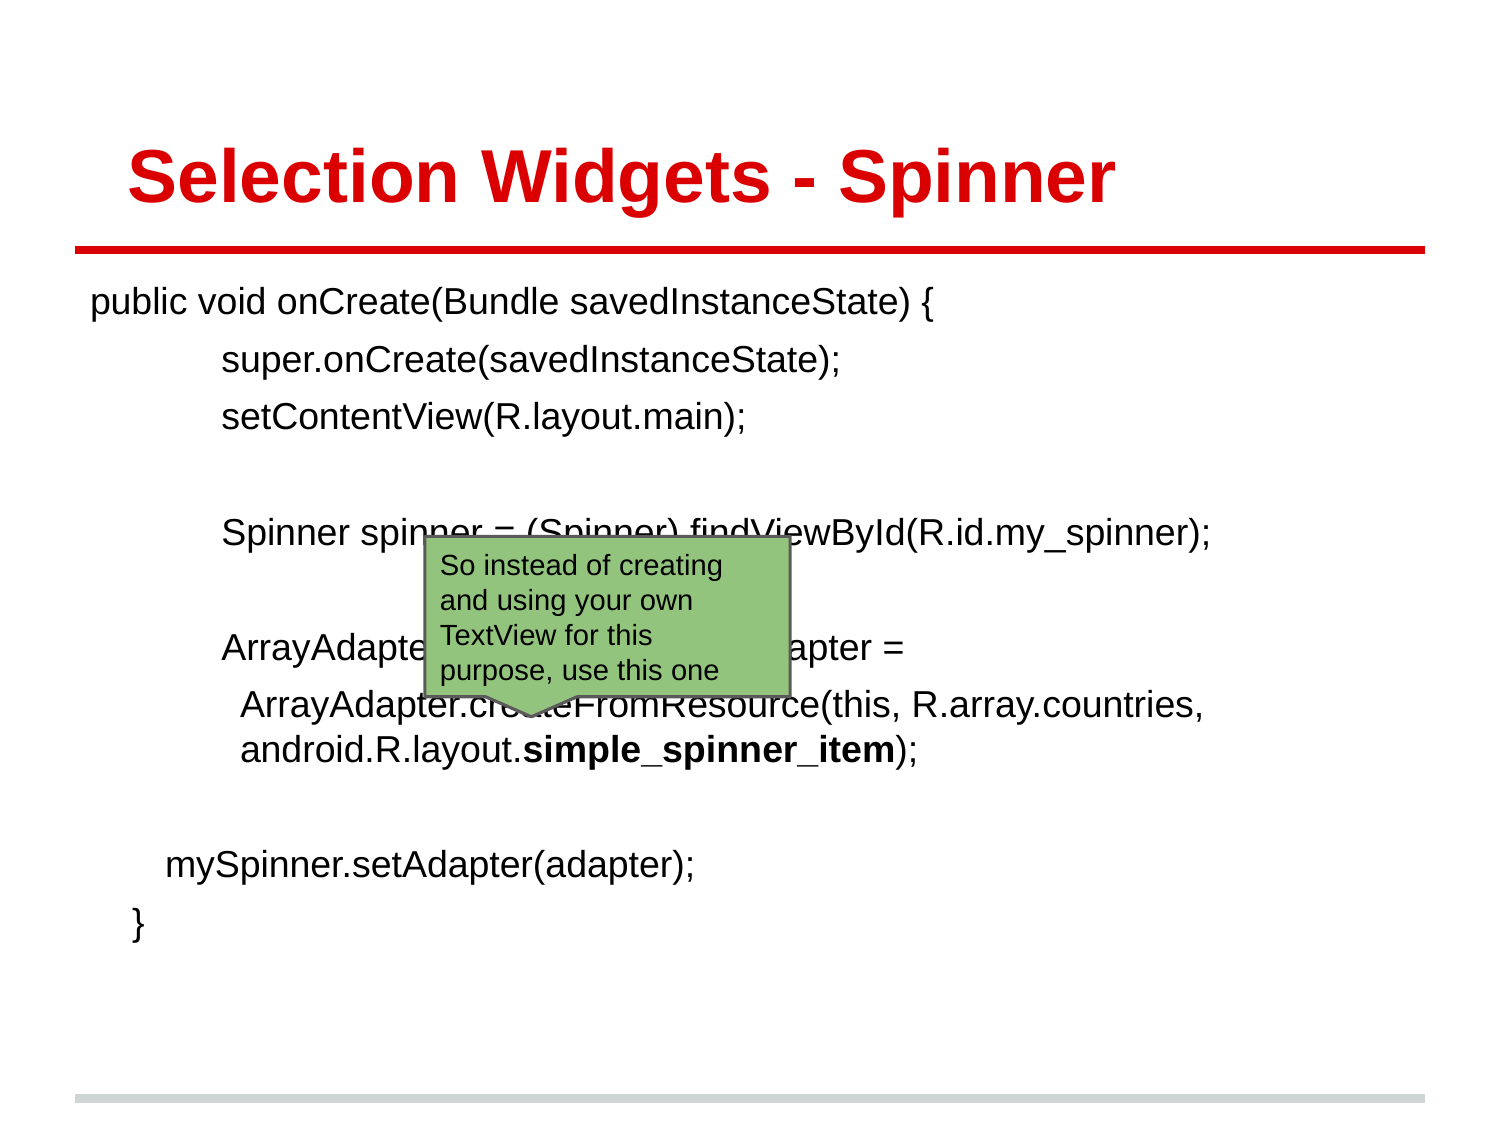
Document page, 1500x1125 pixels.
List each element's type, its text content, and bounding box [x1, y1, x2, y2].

text_box So instead of creating and using your own TextView for this purpose, use this one [424, 536, 791, 717]
list public void onCreate(Bundle savedInstanceState) { super.onCreate(savedInstanceState); setContentView(R.layout.main); Spinner spinner = (Spinner) findViewById(R.id.my_spinner); ArrayAdapter<CharSequence> adapter = ArrayAdapter.createFromResource(this, R.array.countries, android.R.layout.simple_spinner_item); mySpinner.setAdapter(adapter); } [75, 262, 1425, 1078]
title Selection Widgets - Spinner [75, 45, 1425, 233]
